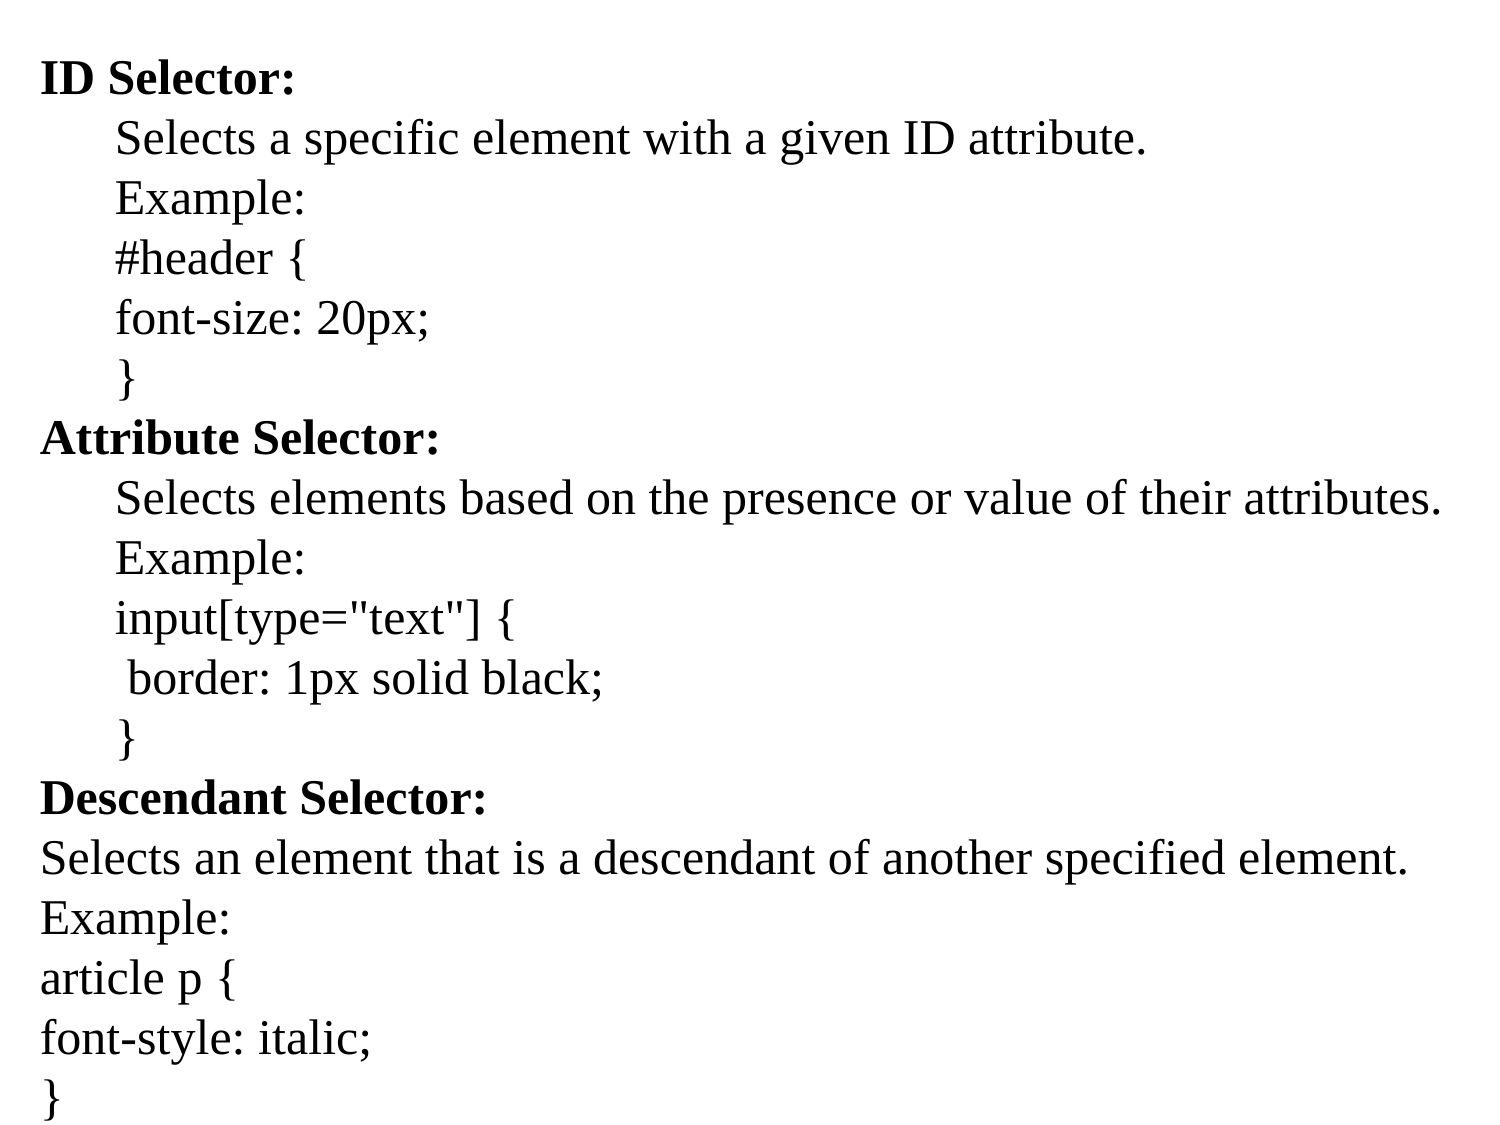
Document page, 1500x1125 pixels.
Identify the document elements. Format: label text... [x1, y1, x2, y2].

text_box ID Selector: Selects a specific element with a given ID attribute. Example: #header { font-size: 20px; } Attribute Selector: Selects elements based on the presence or value of their attributes. Example: input[type="text"] { border: 1px solid black; } Descendant Selector: Selects an element that is a descendant of another specified element. Example: article p { font-style: italic; } [24, 37, 1475, 1125]
